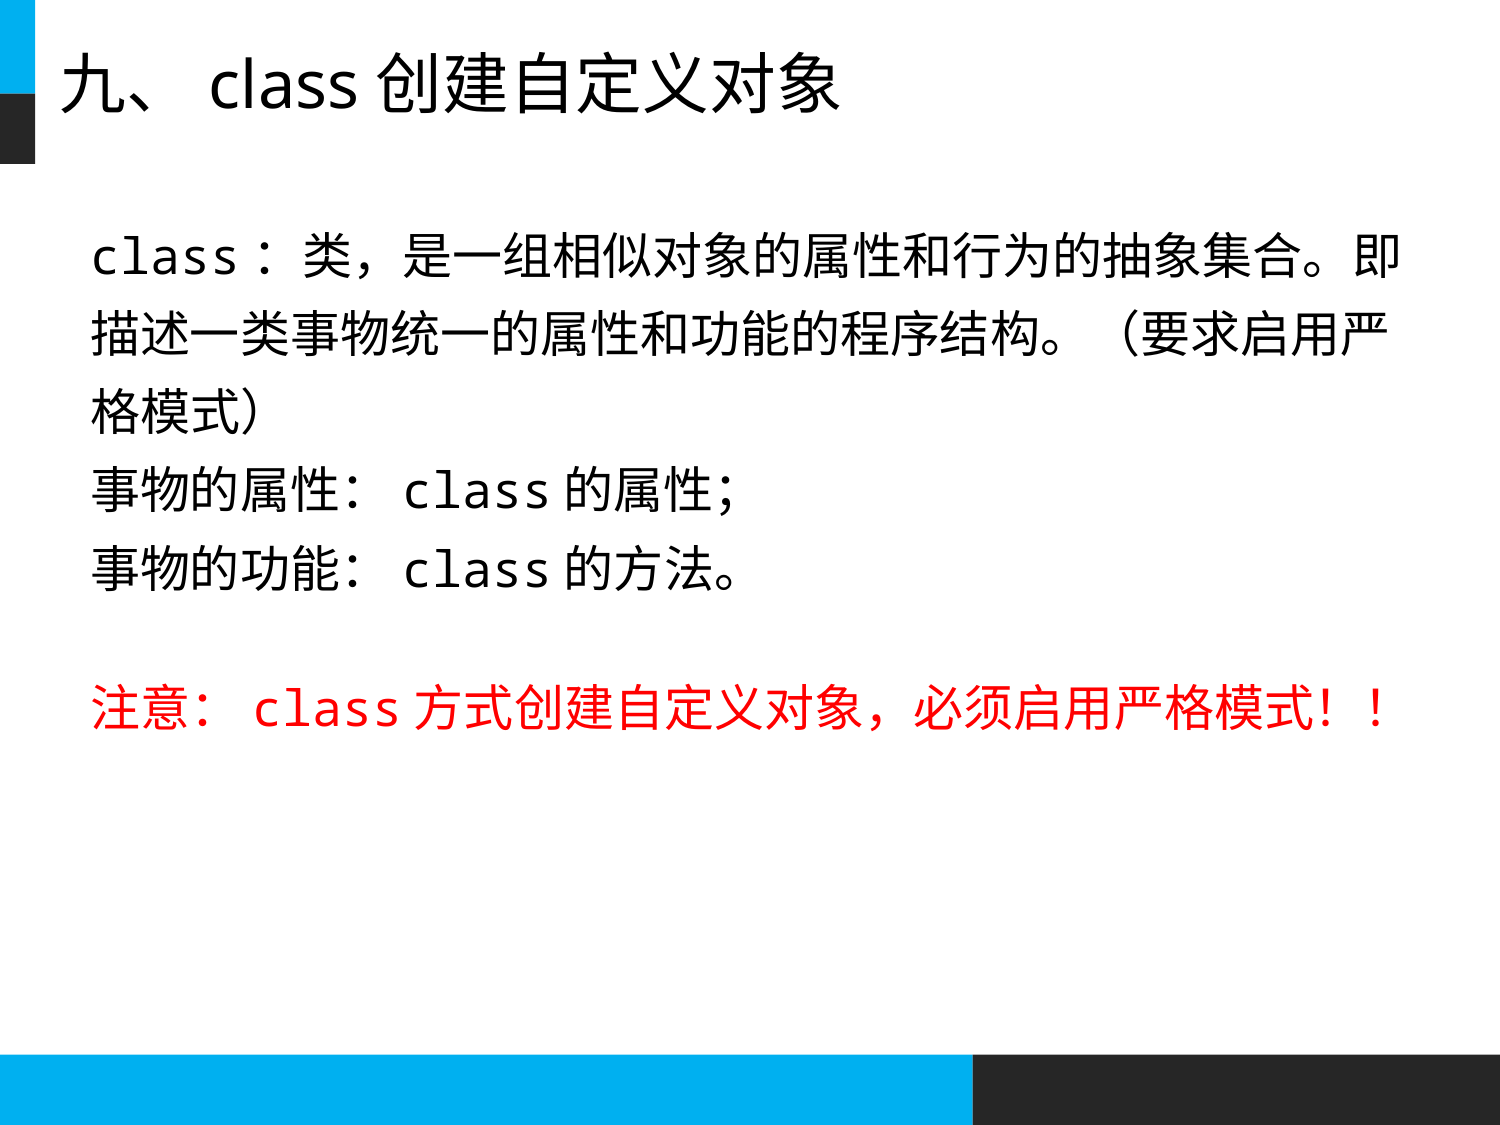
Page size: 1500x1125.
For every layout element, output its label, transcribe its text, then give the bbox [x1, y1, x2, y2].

title 九、class创建自定义对象 [44, 0, 1454, 164]
list class：类，是一组相似对象的属性和行为的抽象集合。即描述一类事物统一的属性和功能的程序结构。（要求启用严格模式） 事物的属性：class的属性； 事物的功能：class的方法。 注意：class方式创建自定义对象，必须启用严格模式！！ [75, 199, 1425, 1005]
